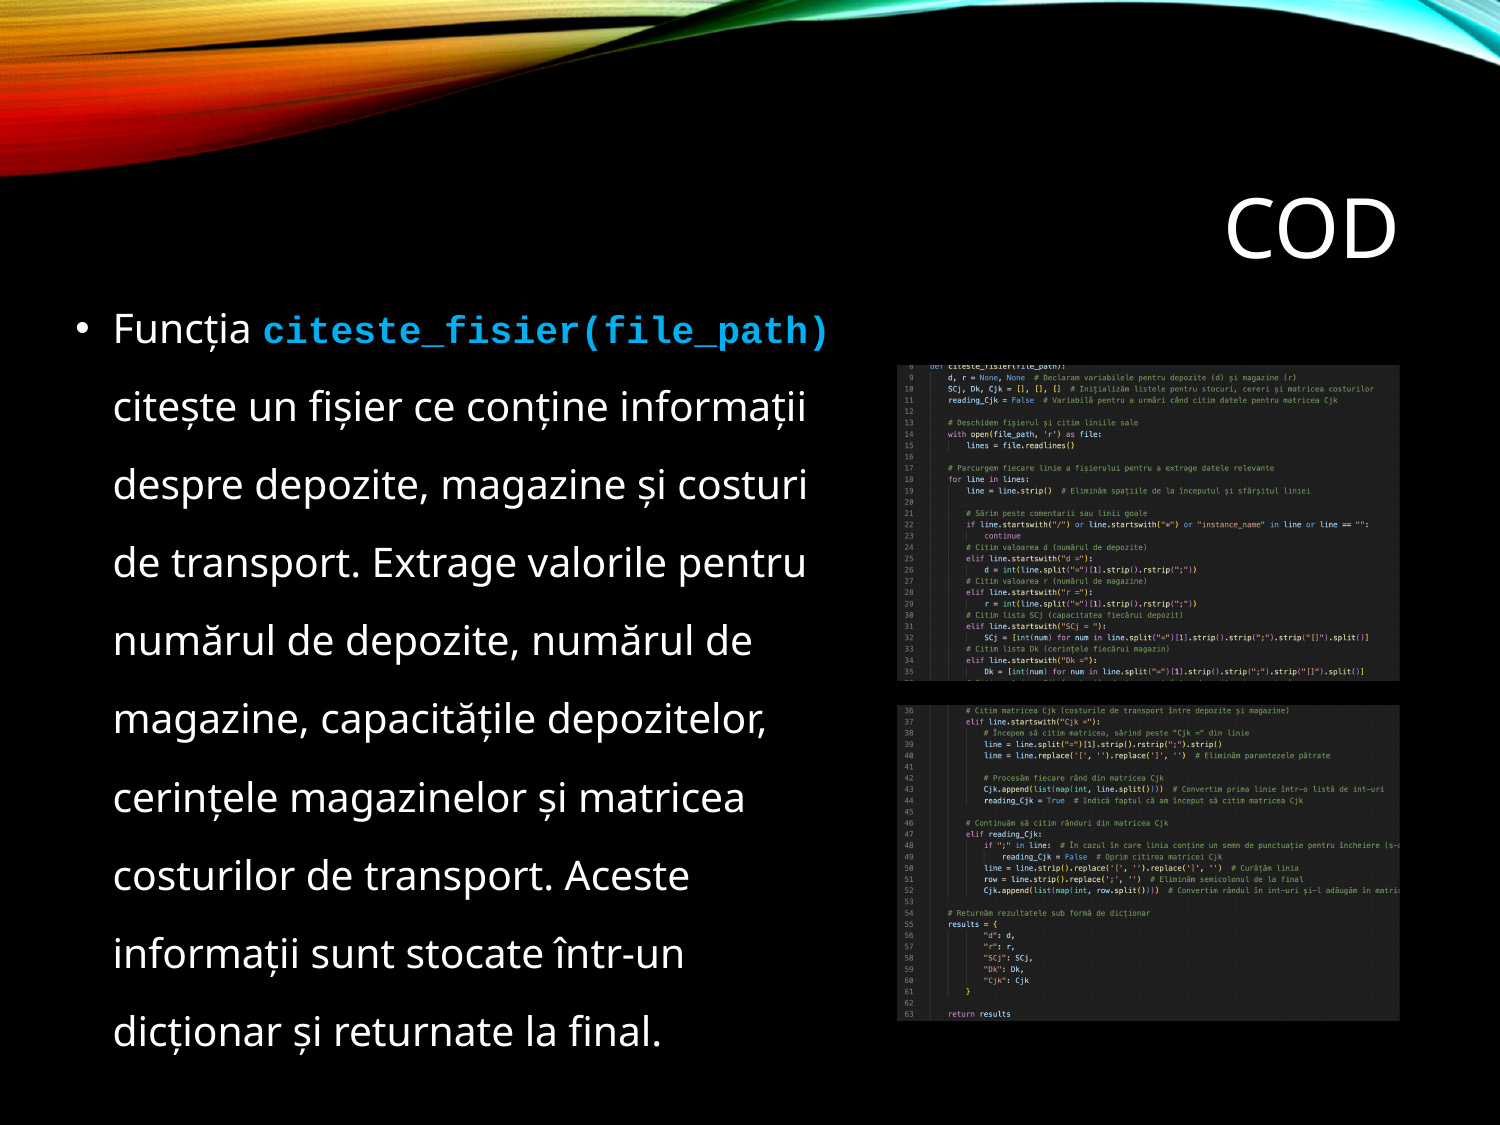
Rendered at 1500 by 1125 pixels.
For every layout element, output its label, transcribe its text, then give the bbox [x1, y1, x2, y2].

title Cod [356, 125, 1416, 338]
list Funcția citeste_fisier(file_path) citește un fișier ce conține informații despre depozite, magazine și costuri de transport. Extrage valorile pentru numărul de depozite, numărul de magazine, capacitățile depozitelor, cerințele magazinelor și matricea costurilor de transport. Aceste informații sunt stocate într-un dicționar și returnate la final. [60, 265, 854, 1106]
picture [0, 0, 1500, 178]
picture [896, 365, 1400, 681]
picture [896, 704, 1400, 1021]
